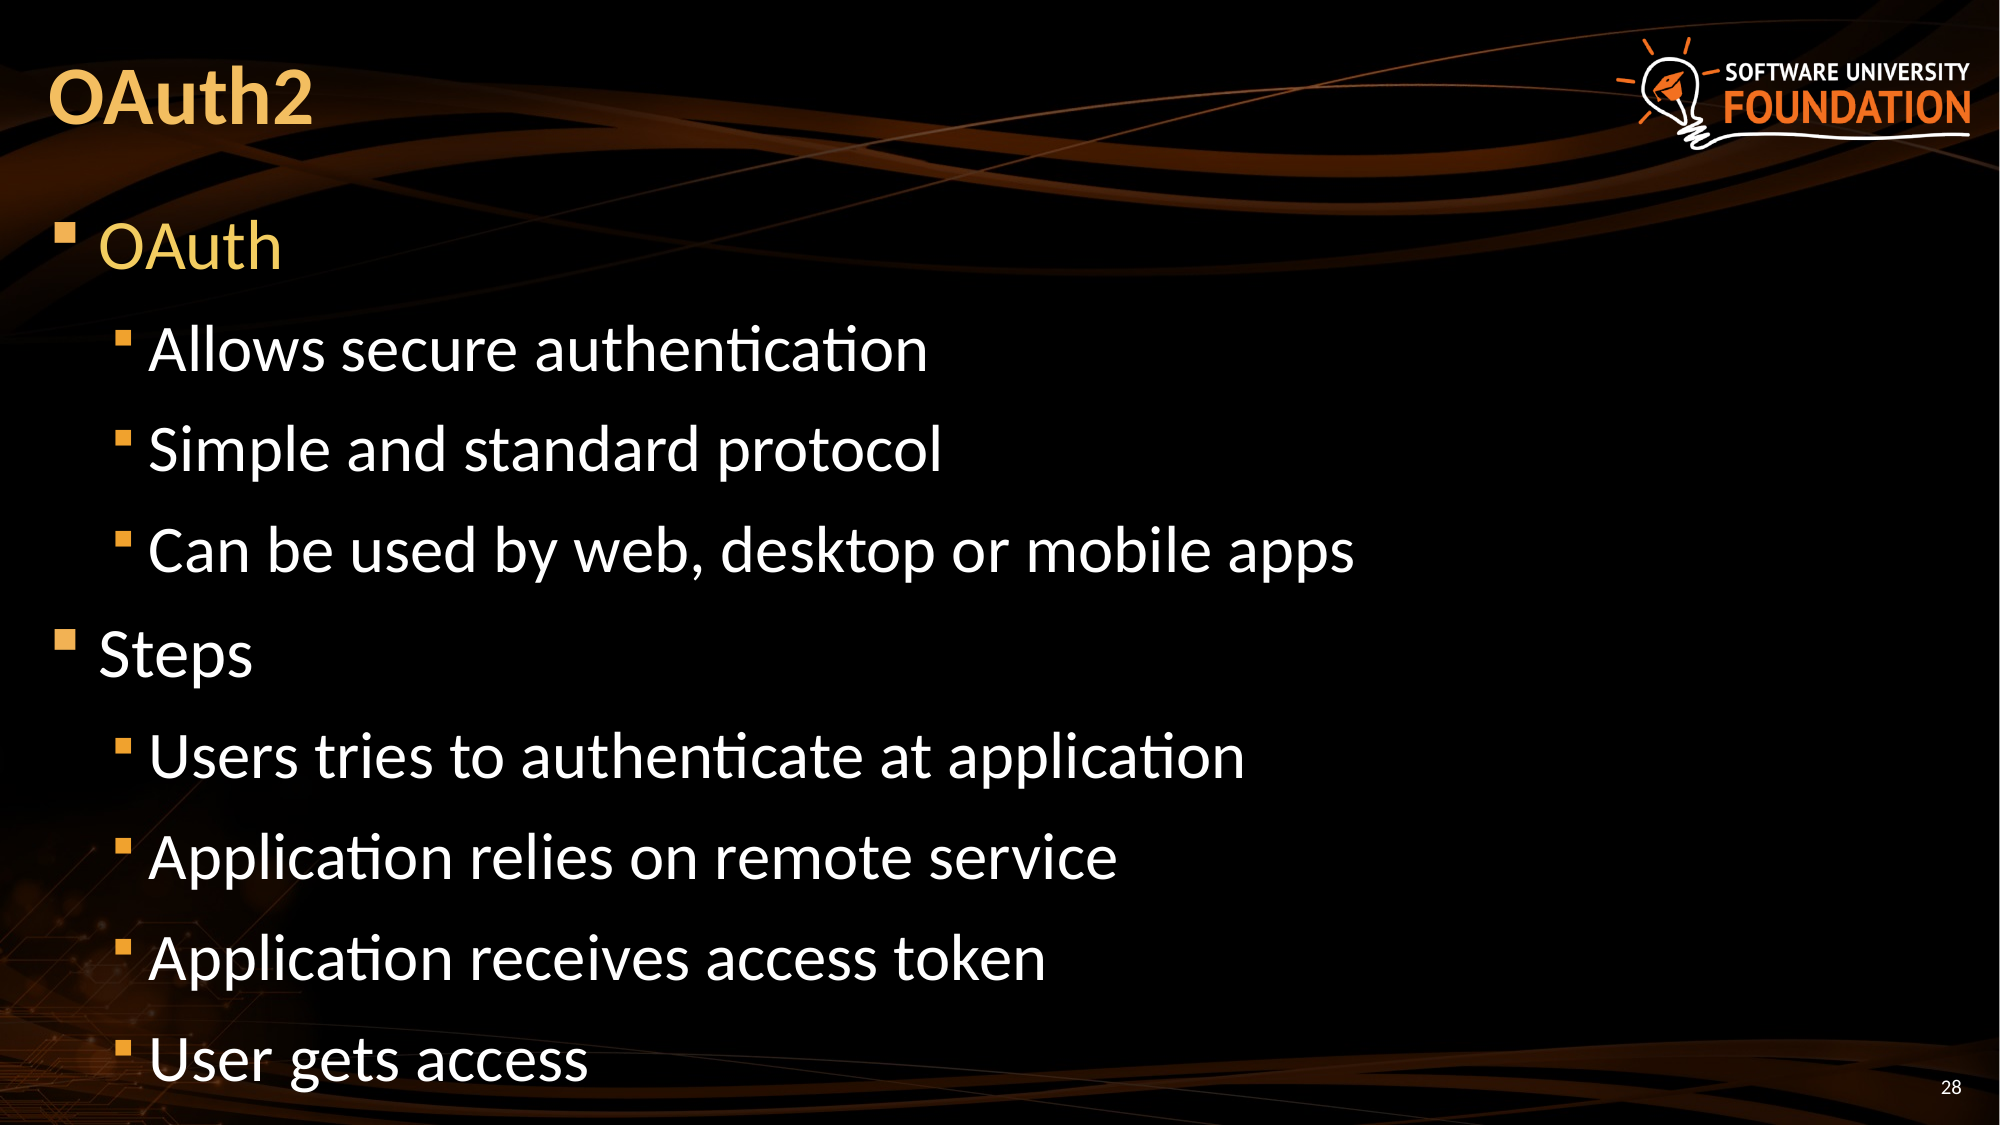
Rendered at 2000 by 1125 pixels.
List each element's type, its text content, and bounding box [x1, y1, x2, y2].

list OAuth Allows secure authentication Simple and standard protocol Can be used by web, desktop or mobile apps Steps Users tries to authenticate at application Application relies on remote service Application receives access token User gets access [31, 188, 1968, 1103]
picture [0, 0, 2000, 1125]
title OAuth2 [30, 6, 1602, 189]
